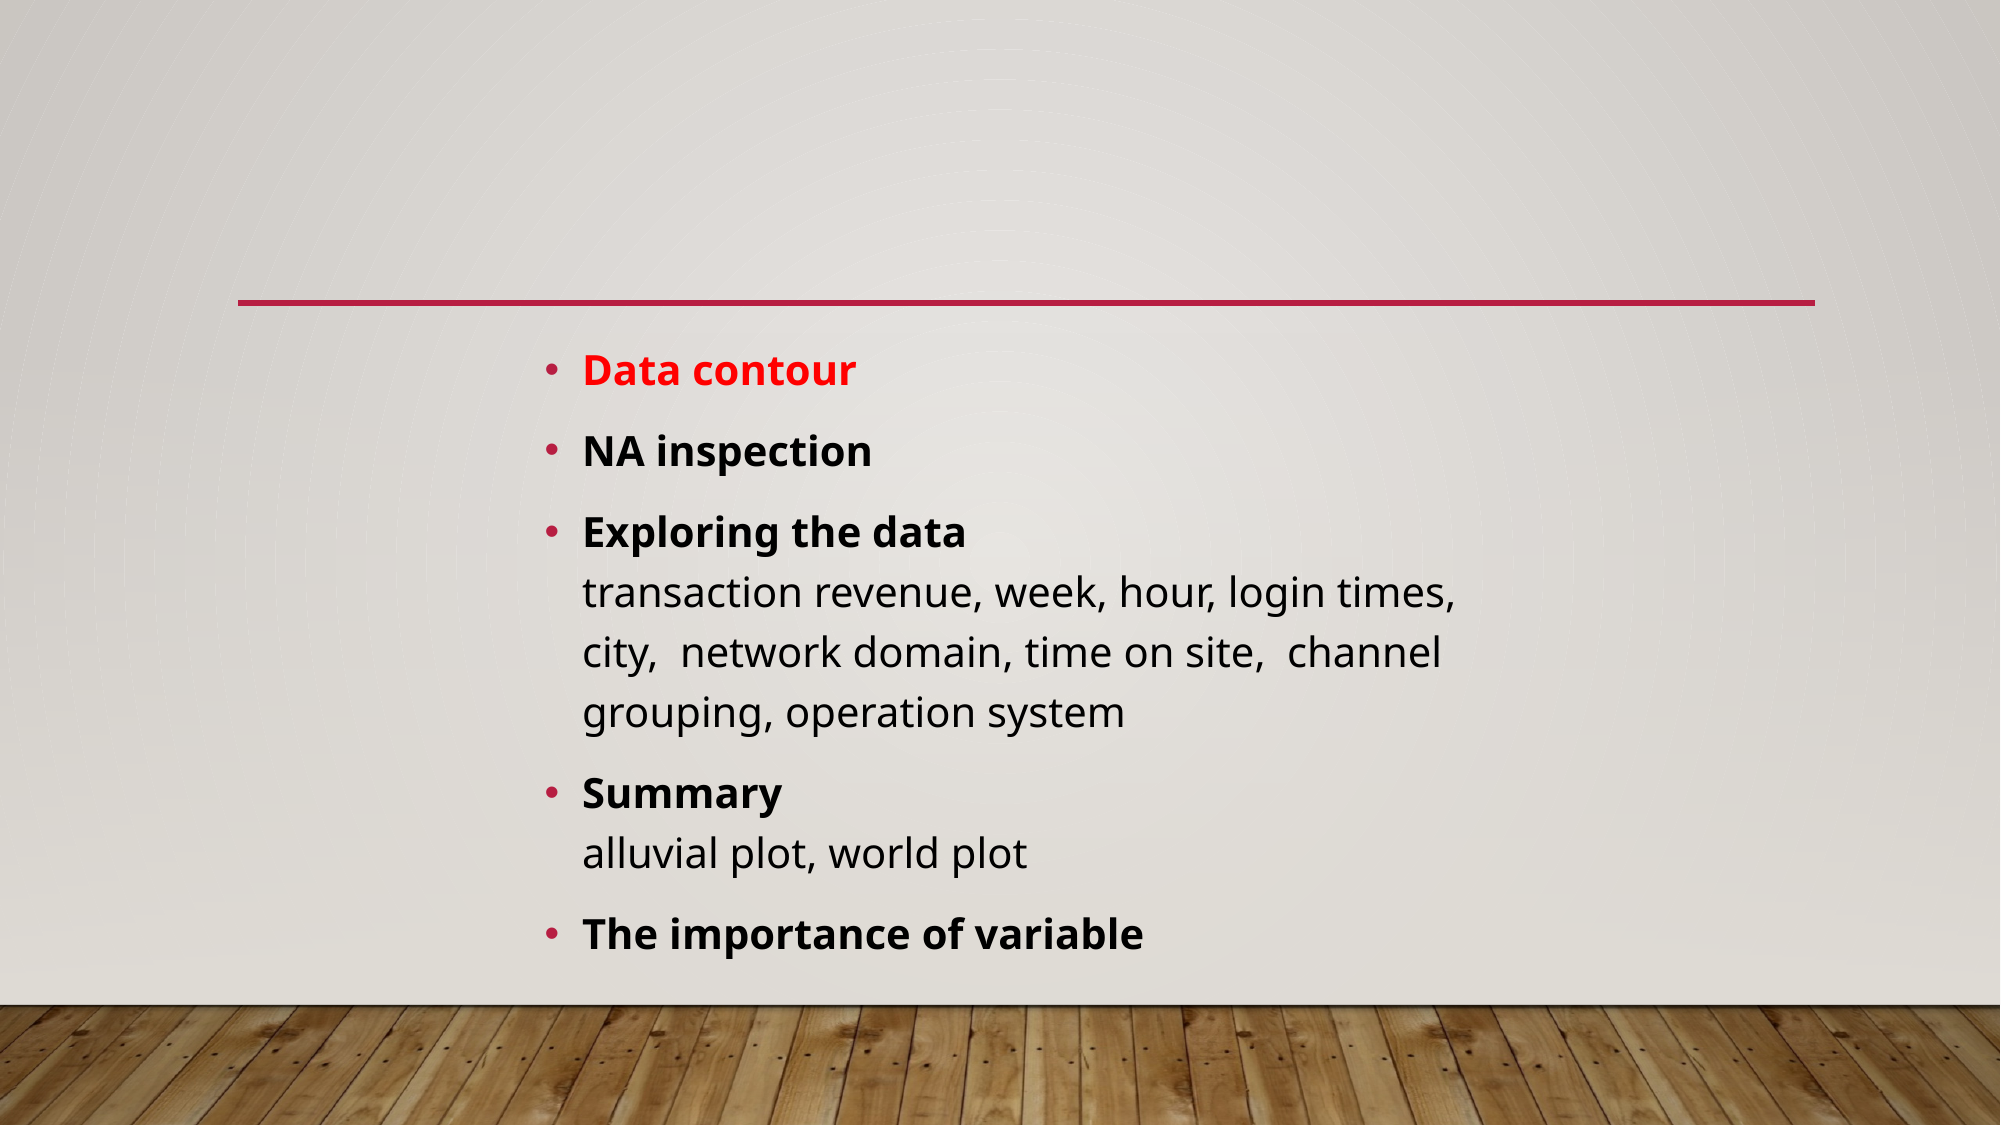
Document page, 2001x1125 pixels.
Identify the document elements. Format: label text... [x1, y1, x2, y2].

picture [0, 1005, 2000, 1125]
list Data contour NA inspection Exploring the data transaction revenue, week, hour, login times, city, network domain, time on site, channel grouping, operation system Summary alluvial plot, world plot The importance of variable [529, 326, 1522, 1000]
